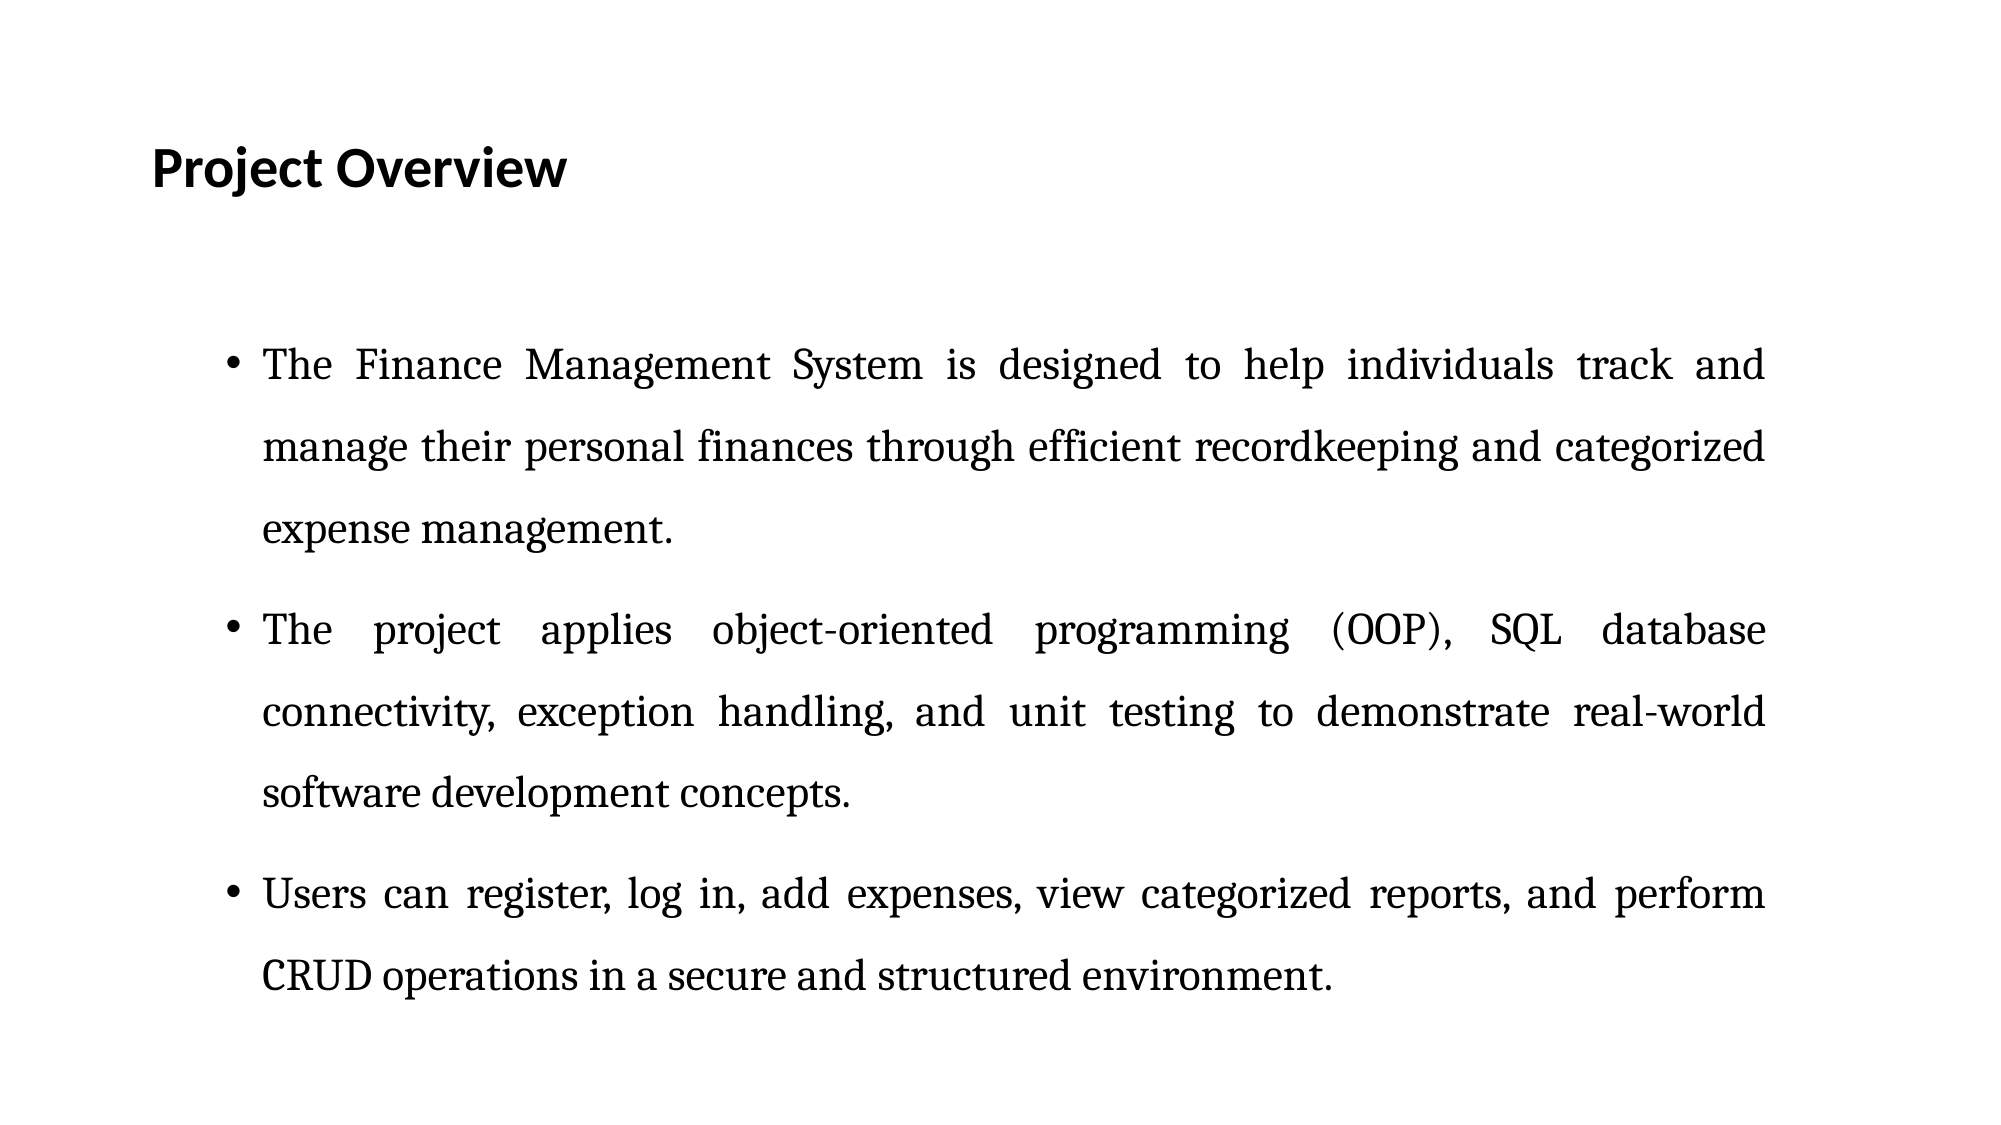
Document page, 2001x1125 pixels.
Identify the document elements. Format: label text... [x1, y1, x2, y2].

list The Finance Management System is designed to help individuals track and manage their personal finances through efficient recordkeeping and categorized expense management. The project applies object-oriented programming (OOP), SQL database connectivity, exception handling, and unit testing to demonstrate real-world software development concepts. Users can register, log in, add expenses, view categorized reports, and perform CRUD operations in a secure and structured environment. [210, 299, 1784, 1014]
title Project Overview [137, 59, 1863, 278]
